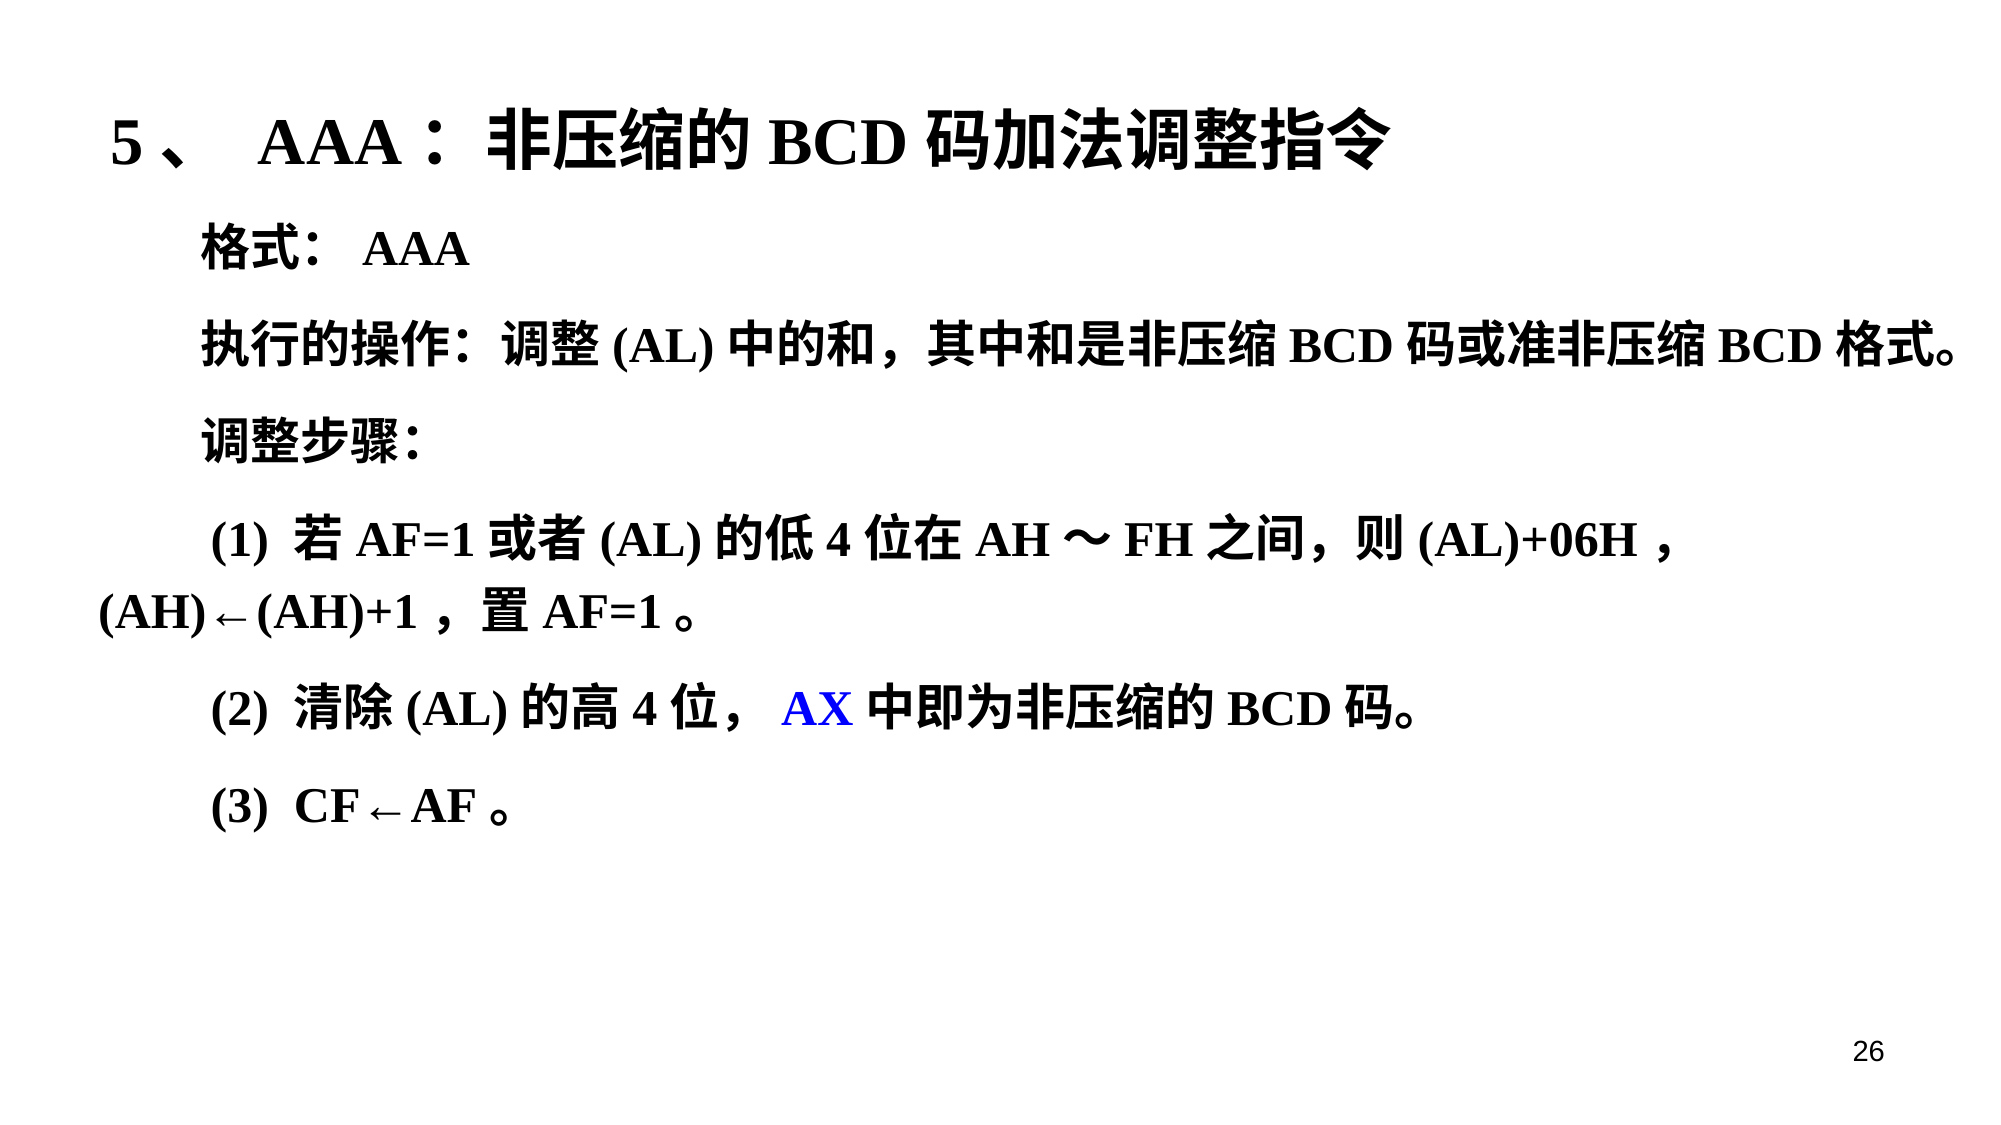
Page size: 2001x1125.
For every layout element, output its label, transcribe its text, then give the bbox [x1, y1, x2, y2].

slide_number 26 [1433, 1024, 1901, 1103]
text_box 5、 AAA：非压缩的BCD码加法调整指令 格式：AAA 执行的操作：调整(AL)中的和，其中和是非压缩BCD码或准非压缩BCD格式。 调整步骤： (1) 若AF=1或者(AL)的低4位在AH～FH之间，则(AL)+06H，(AH)←(AH)+1，置AF=1。 (2) 清除(AL)的高4位，AX中即为非压缩的BCD码。 (3) CF←AF。 [83, 75, 1950, 840]
